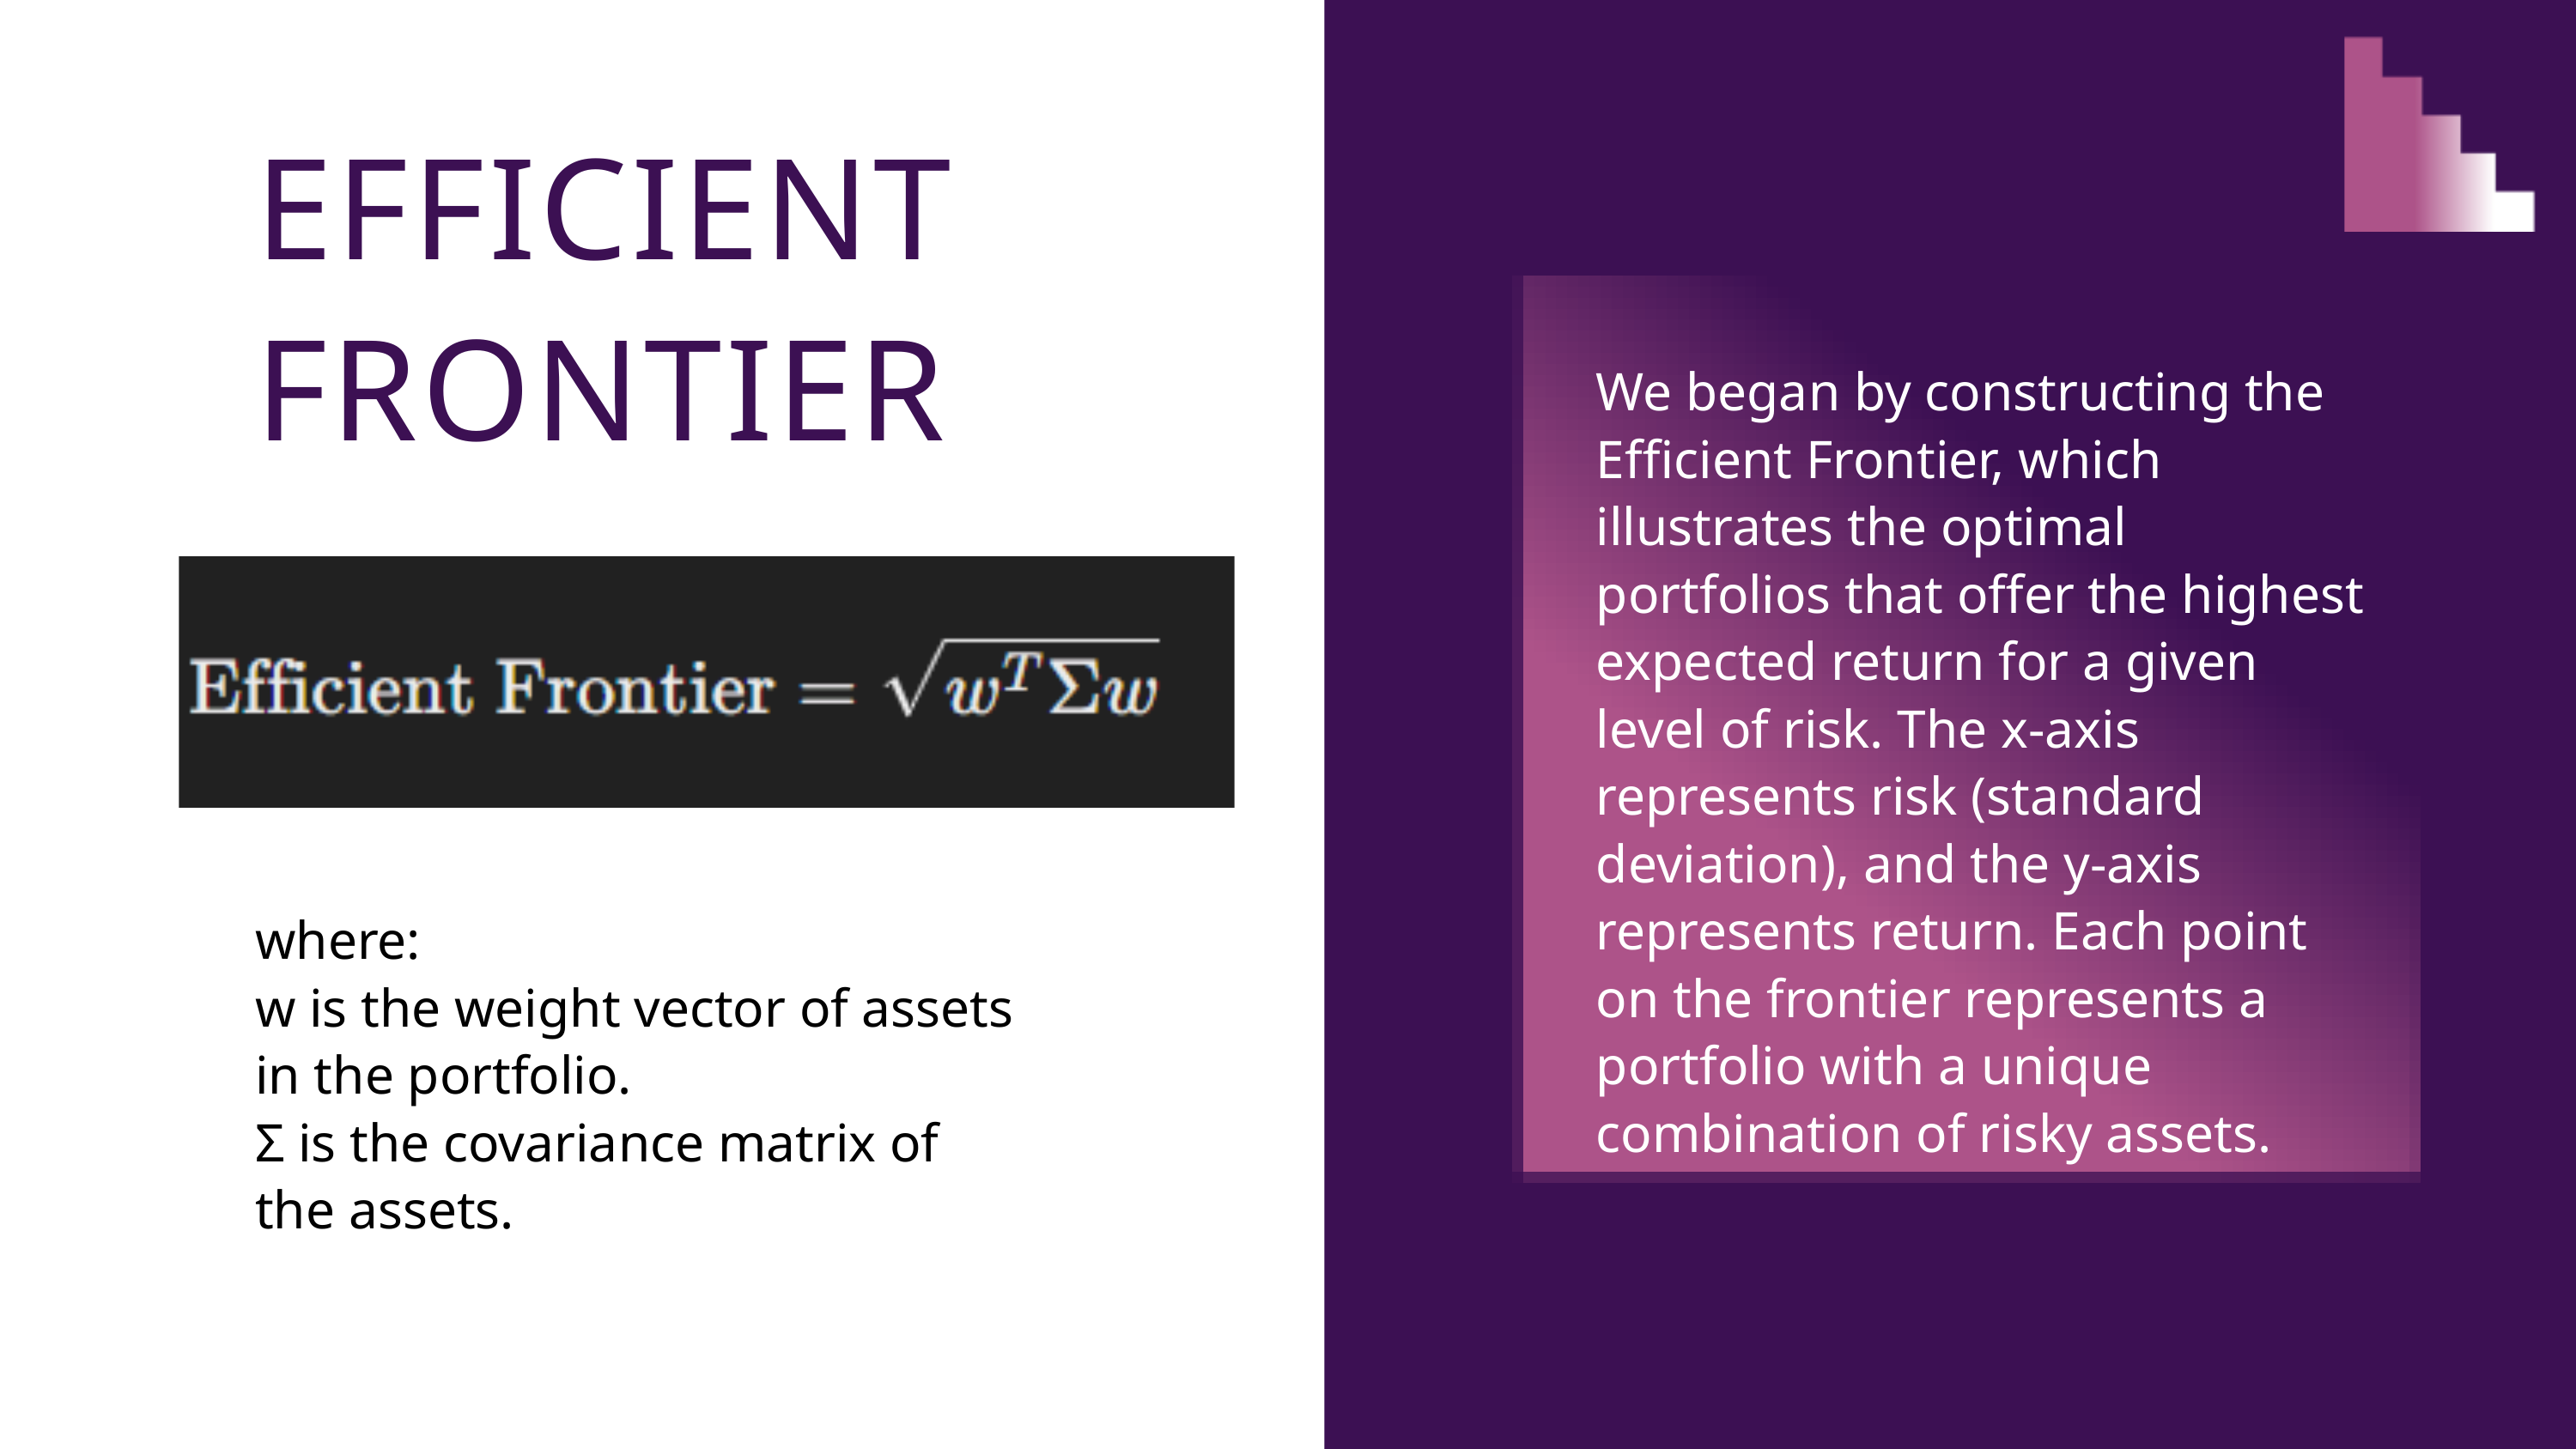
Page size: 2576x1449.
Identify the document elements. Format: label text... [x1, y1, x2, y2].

text_box where: w is the weight vector of assets in the portfolio. Σ is the covariance matrix of the assets. [255, 902, 1033, 1307]
text_box EFFICIENT FRONTIER [255, 106, 1544, 470]
text_box [179, 556, 1235, 808]
text_box [1324, 0, 2576, 1449]
text_box [2344, 0, 2576, 232]
text_box We began by constructing the Efficient Frontier, which illustrates the optimal portfolios that offer the highest expected return for a given level of risk. The x-axis represents risk (standard deviation), and the y-axis represents return. Each point on the frontier represents a portfolio with a unique combination of risky assets. [1595, 354, 2373, 1163]
